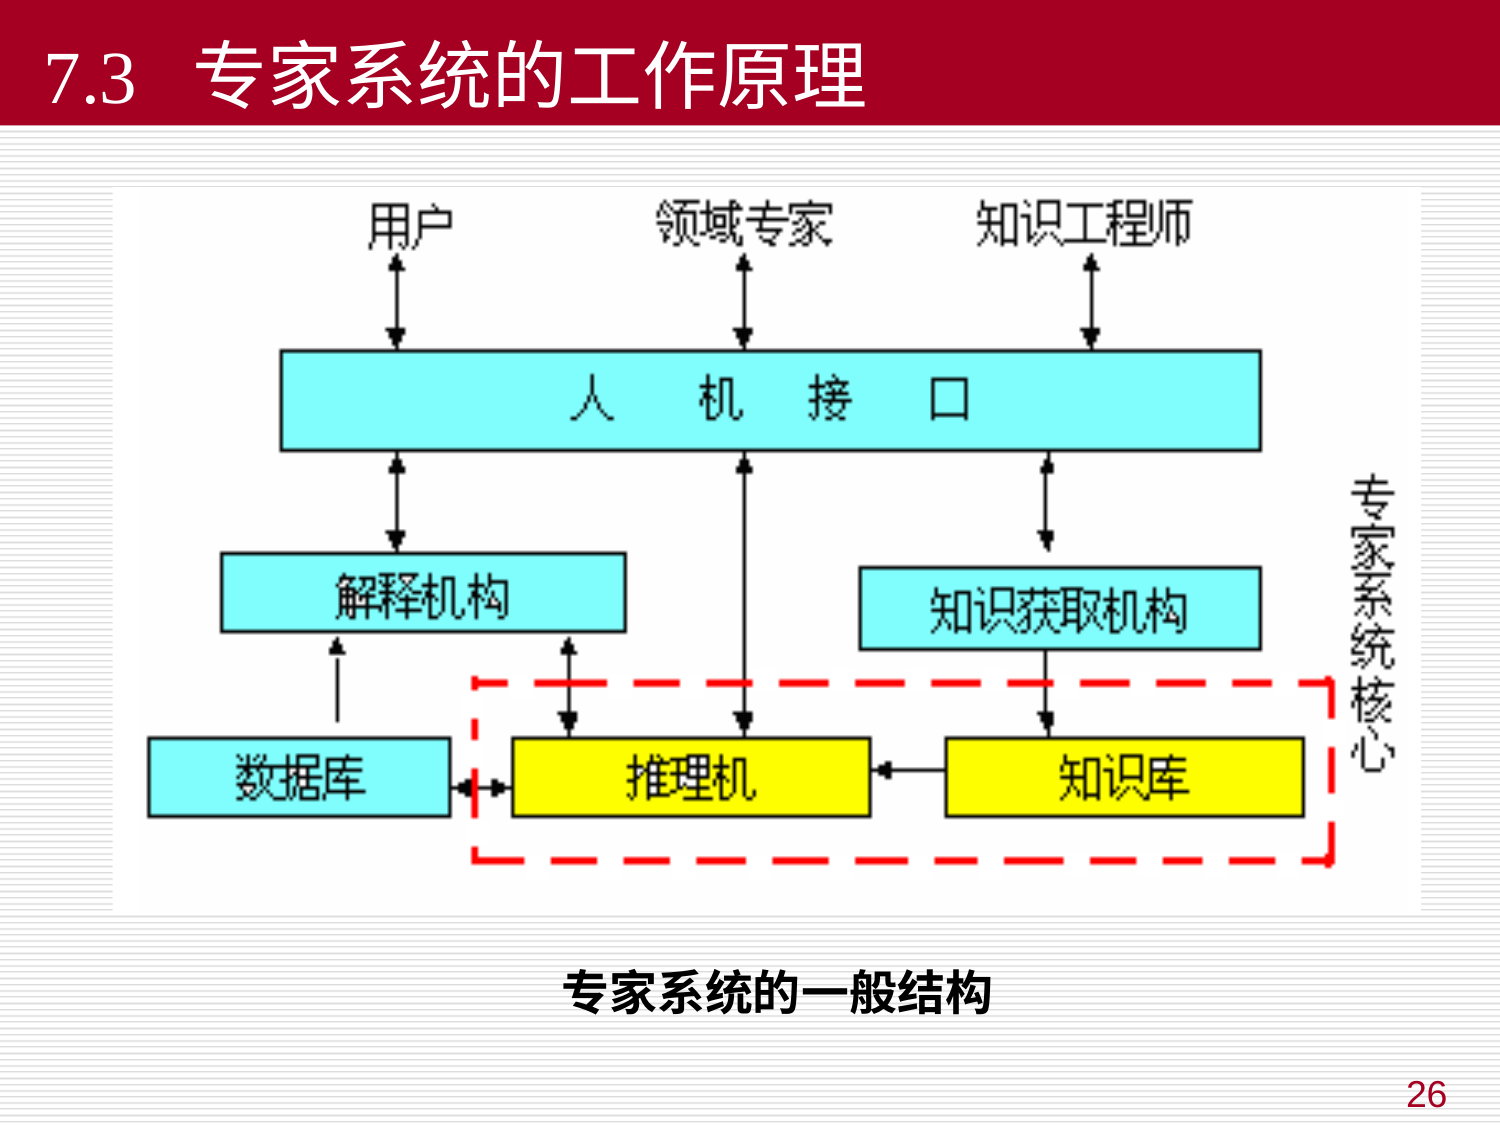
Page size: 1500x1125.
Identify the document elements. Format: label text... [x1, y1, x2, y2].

text_box [396, 947, 985, 1026]
picture [0, 126, 1500, 1125]
slide_number 26 [1137, 1062, 1463, 1122]
text_box [75, 187, 1400, 1029]
text_box 专家系统的一般结构 [985, 962, 994, 1021]
text_box 7.3 专家系统的工作原理 [0, 0, 1500, 126]
